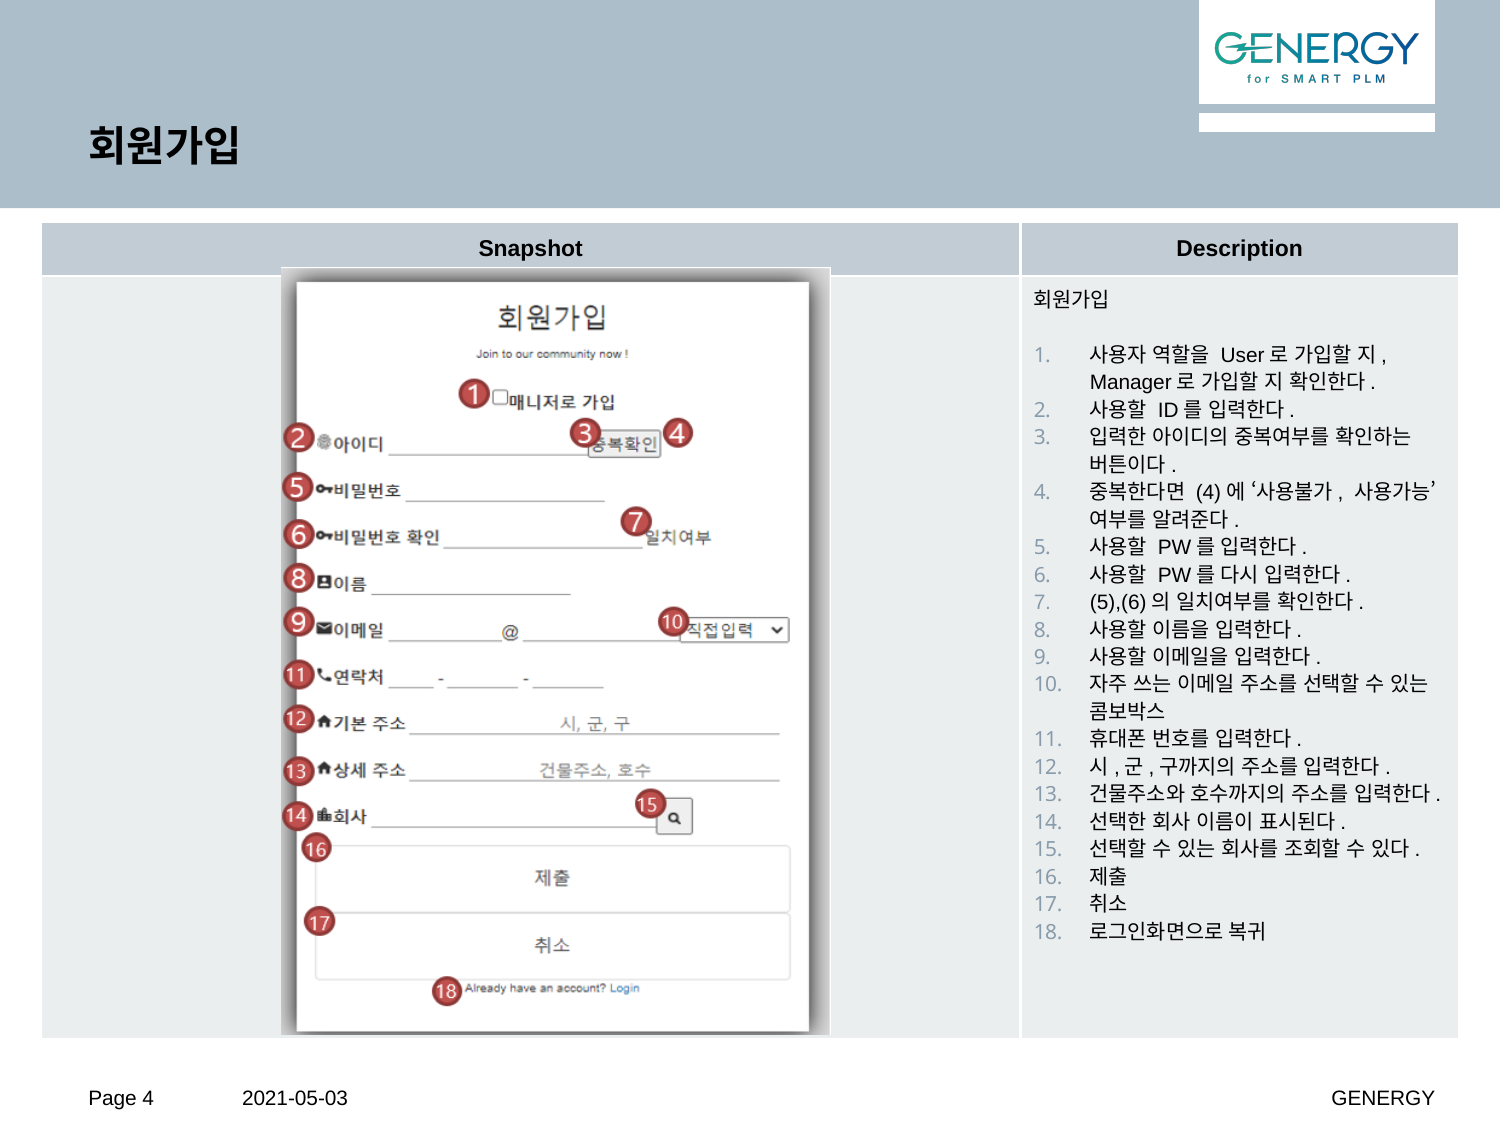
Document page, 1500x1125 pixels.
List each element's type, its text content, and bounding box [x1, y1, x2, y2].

list 회원가입 사용자 역할을 User로 가입할 지, Manager로 가입할 지 확인한다. 사용할 ID를 입력한다. 입력한 아이디의 중복여부를 확인하는 버튼이다. 중복한다면 (4)에 ‘사용불가, 사용가능’ 여부를 알려준다. 사용할 PW를 입력한다. 사용할 PW를 다시 입력한다. (5),(6)의 일치여부를 확인한다. 사용할 이름을 입력한다. 사용할 이메일을 입력한다. 자주 쓰는 이메일 주소를 선택할 수 있는 콤보박스 휴대폰 번호를 입력한다. 시,군,구까지의 주소를 입력한다. 건물주소와 호수까지의 주소를 입력한다. 선택한 회사 이름이 표시된다. 선택할 수 있는 회사를 조회할 수 있다. 제출 취소 로그인화면으로 복귀 [1022, 278, 1454, 1035]
title 회원가입 [0, 0, 1500, 209]
picture [281, 266, 831, 1035]
